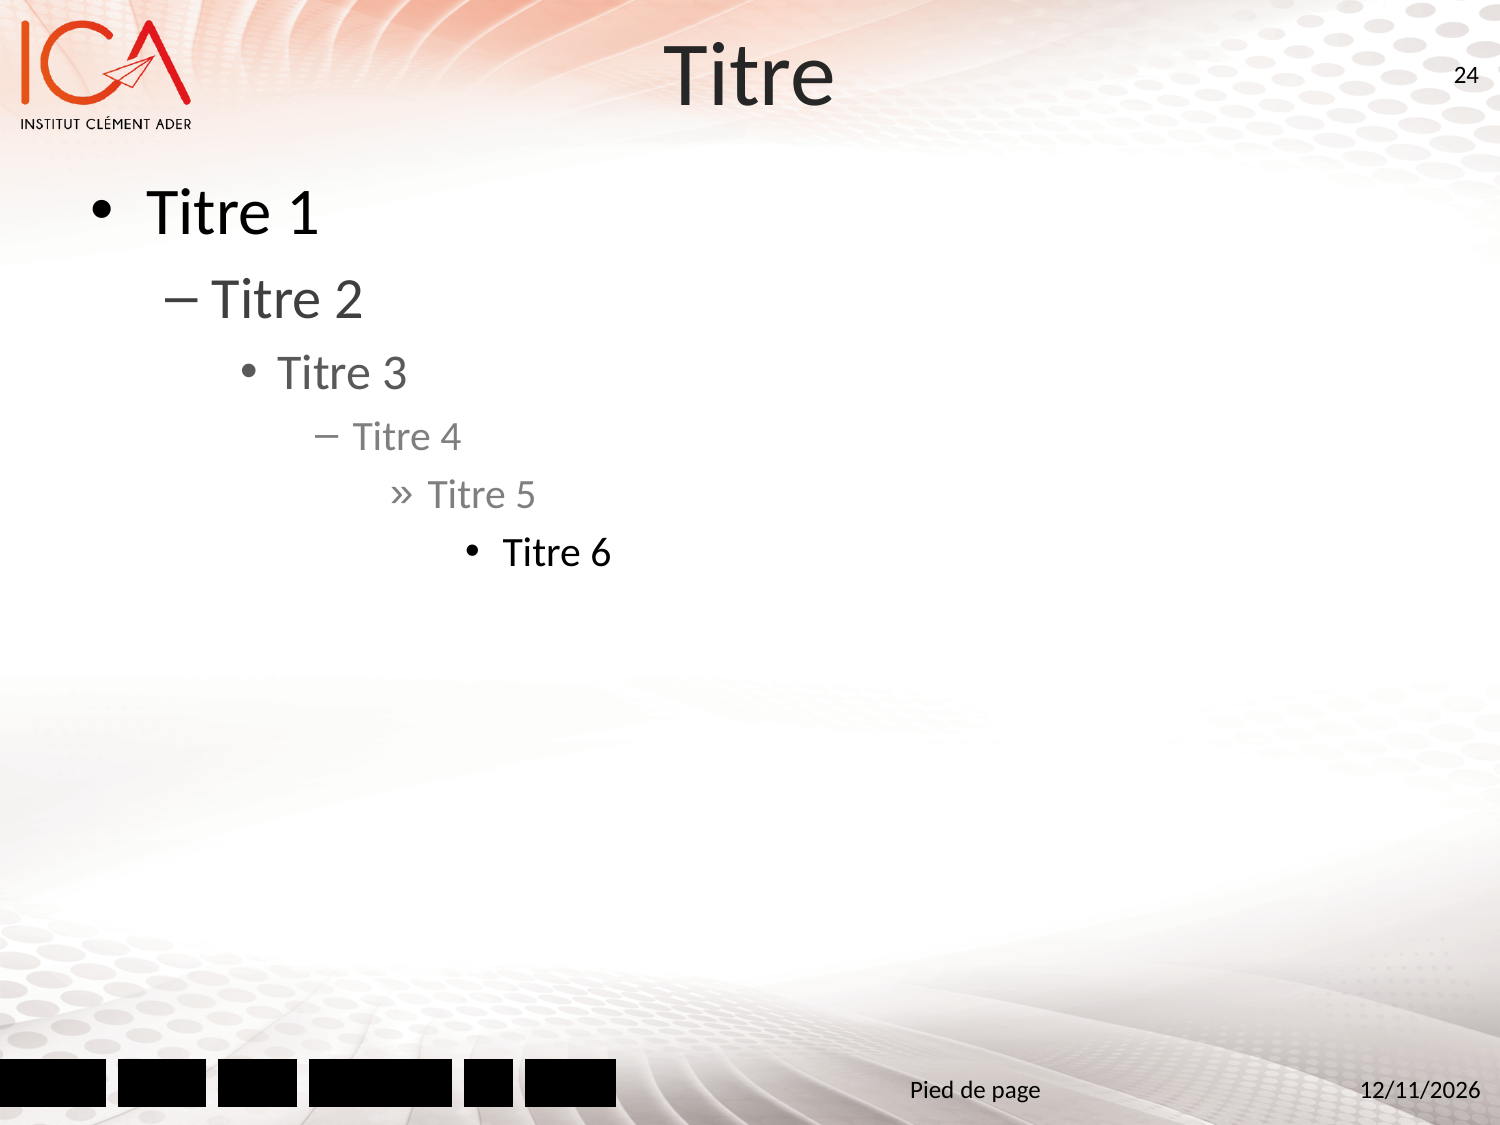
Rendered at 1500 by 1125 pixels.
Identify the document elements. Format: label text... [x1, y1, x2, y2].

list Titre 1 Titre 2 Titre 3 Titre 4 Titre 5 Titre 6 [75, 160, 1425, 1005]
picture [0, 0, 1500, 1125]
title Titre [190, 0, 1310, 138]
slide_number 24 [1411, 43, 1495, 104]
footer Pied de page [621, 1058, 1330, 1119]
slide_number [1344, 1058, 1500, 1119]
